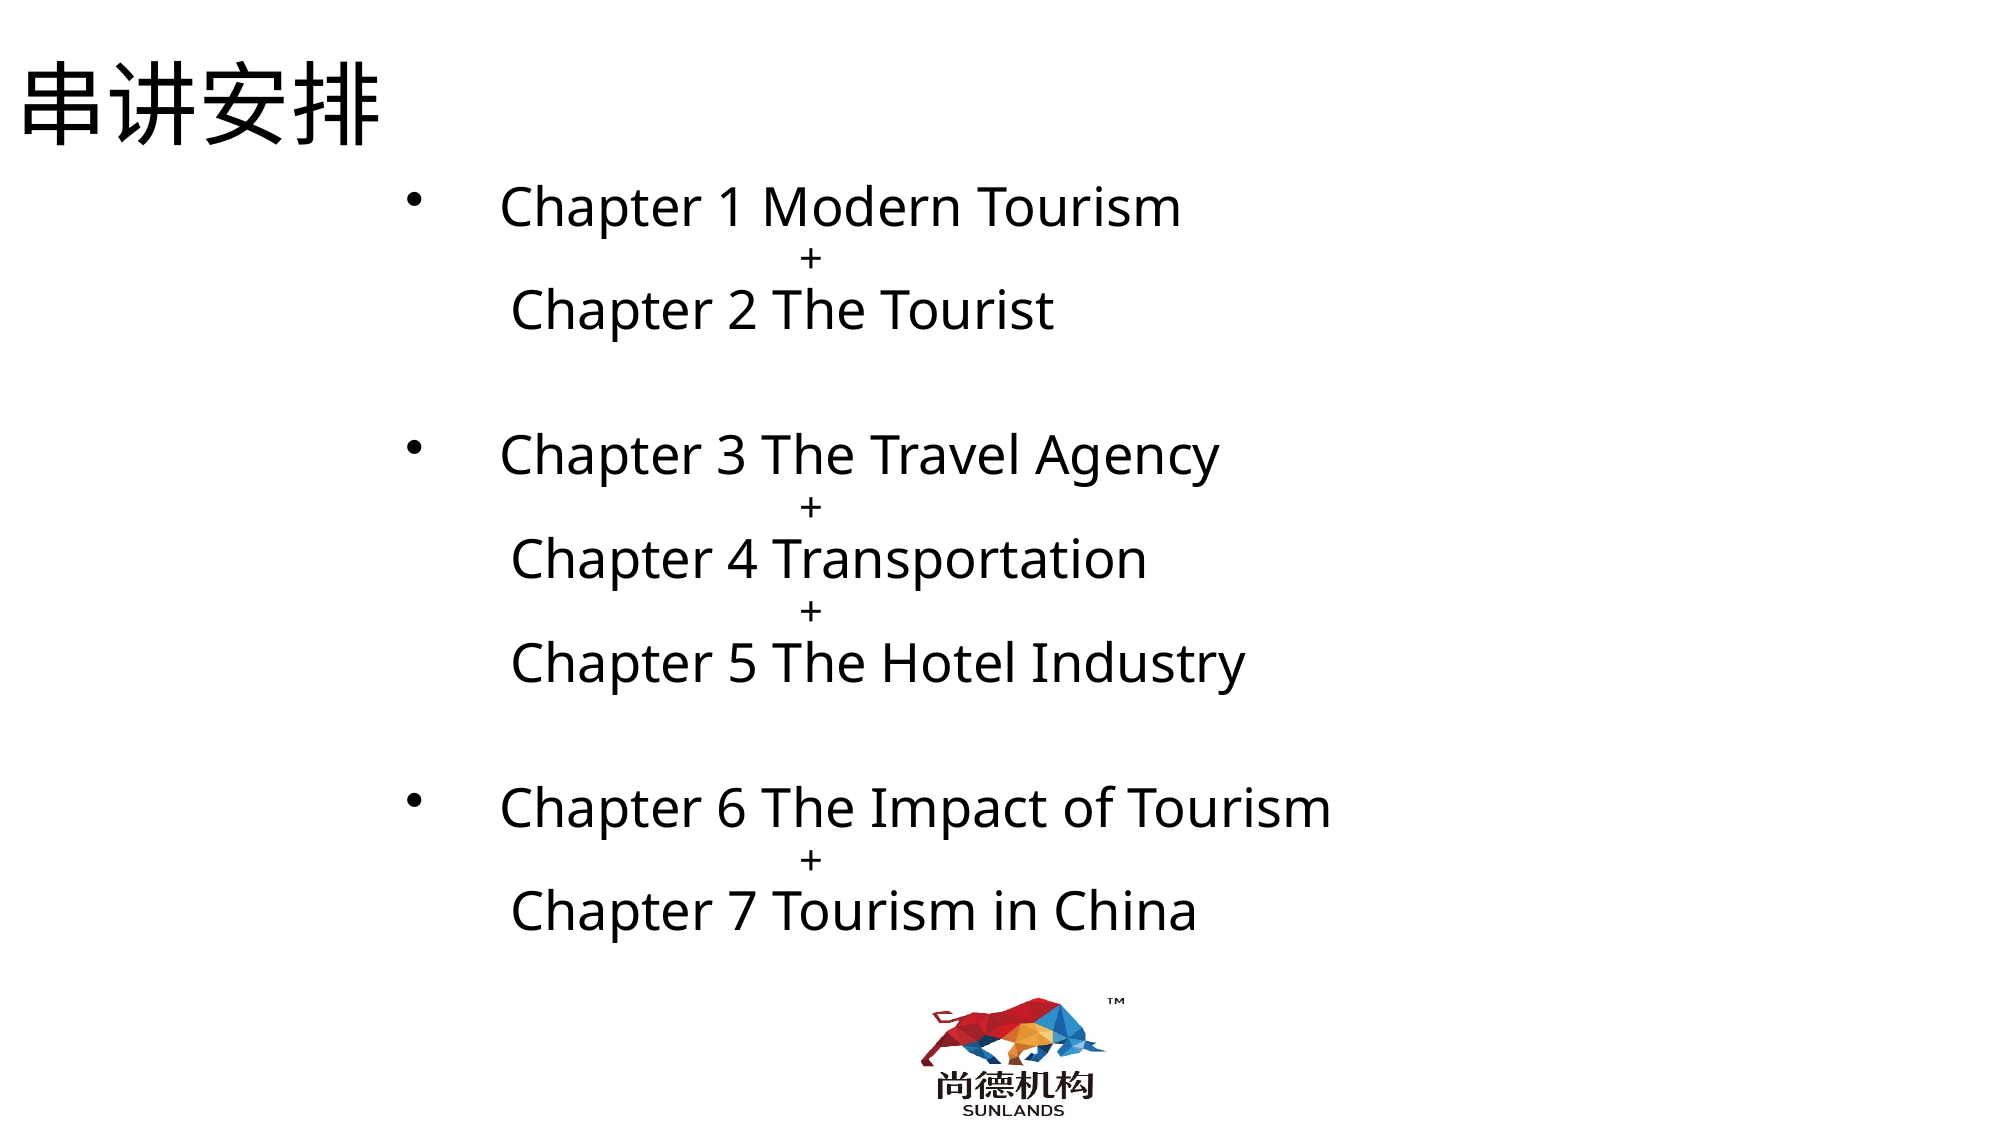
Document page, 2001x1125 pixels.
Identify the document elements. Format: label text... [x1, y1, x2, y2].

title 串讲安排 [0, 0, 1725, 218]
picture [919, 1014, 1125, 1118]
list Chapter 1 Modern Tourism + Chapter 2 The Tourist Chapter 3 The Travel Agency + Chapter 4 Transportation + Chapter 5 The Hotel Industry Chapter 6 The Impact of Tourism + Chapter 7 Tourism in China [390, 171, 2000, 1014]
